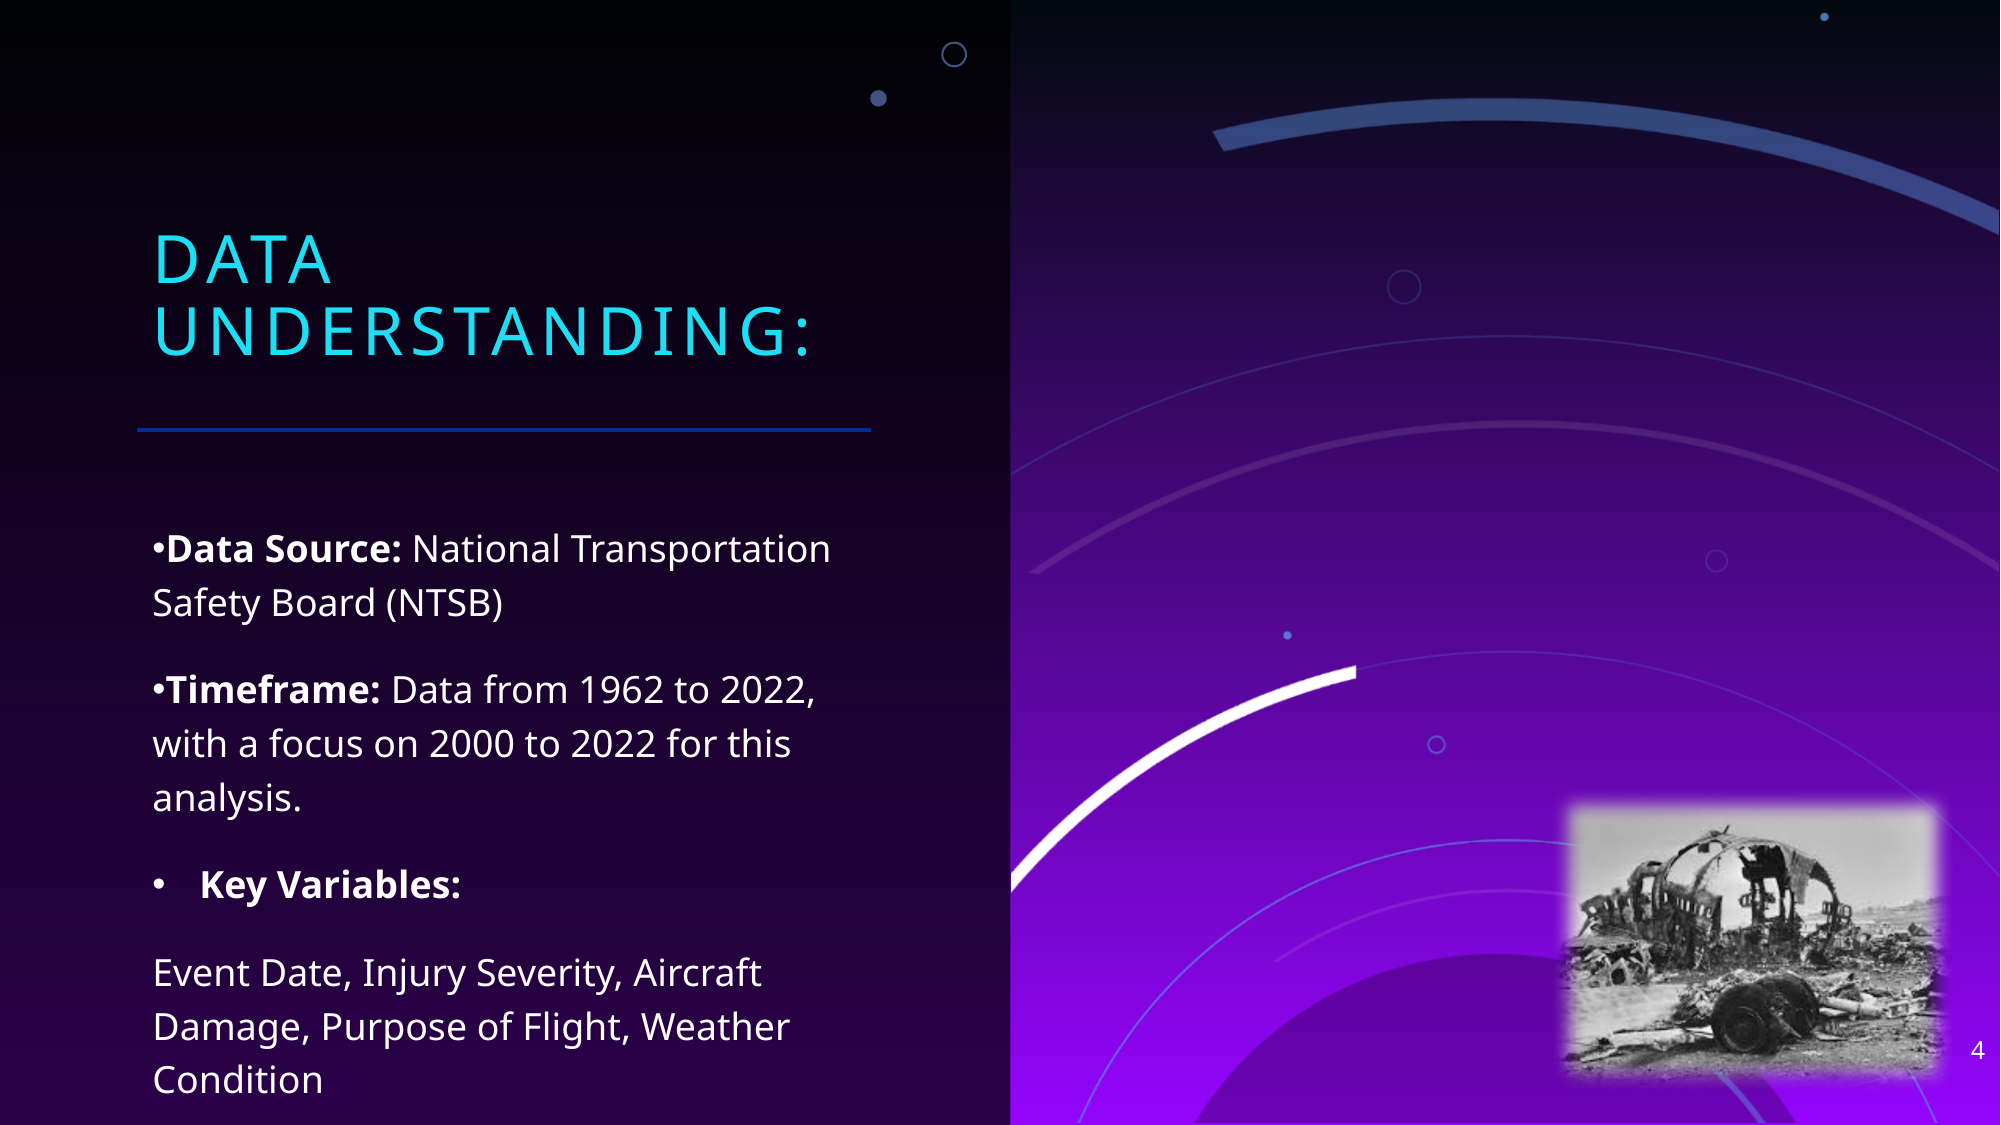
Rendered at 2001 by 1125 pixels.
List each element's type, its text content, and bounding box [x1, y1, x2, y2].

title Data UNDERSTANDING: [137, 59, 871, 378]
list Data Source: National Transportation Safety Board (NTSB) Timeframe: Data from 1962 to 2022, with a focus on 2000 to 2022 for this analysis. Key Variables: Event Date, Injury Severity, Aircraft Damage, Purpose of Flight, Weather Condition [137, 508, 871, 1067]
picture [1011, 0, 1999, 1122]
slide_number 4 [1955, 1021, 2000, 1082]
